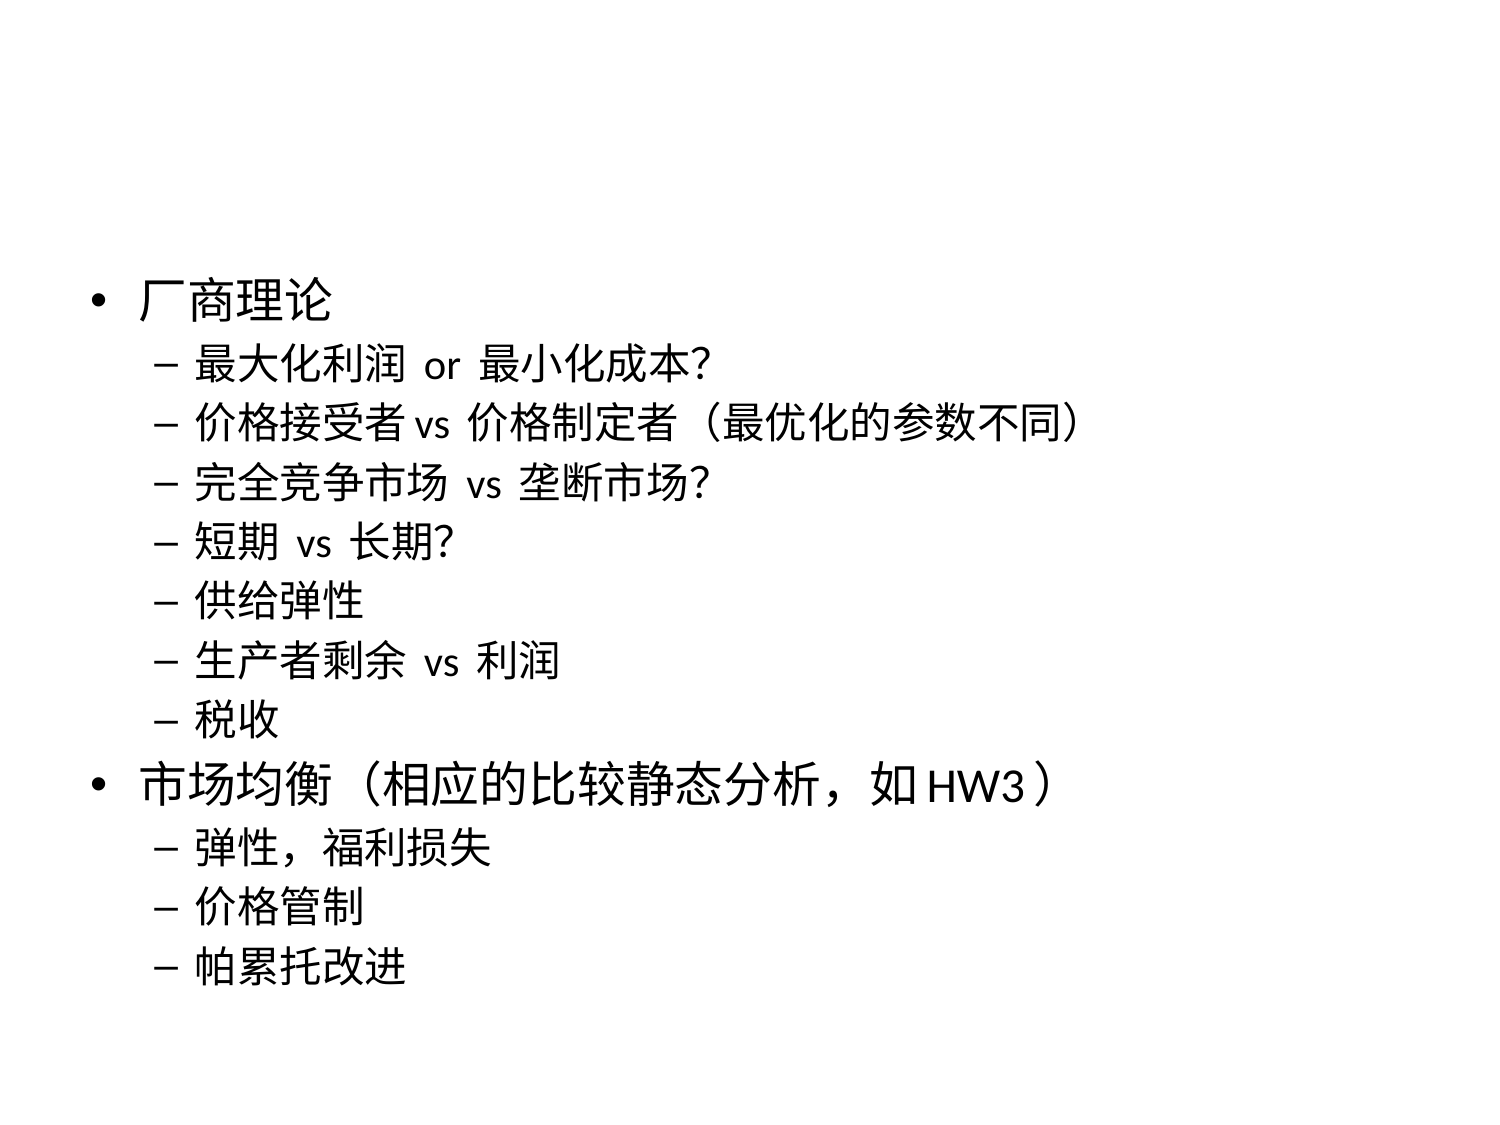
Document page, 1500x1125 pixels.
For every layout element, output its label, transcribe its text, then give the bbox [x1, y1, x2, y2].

list 厂商理论 最大化利润 or 最小化成本？ 价格接受者vs 价格制定者（最优化的参数不同） 完全竞争市场 vs 垄断市场？ 短期 vs 长期？ 供给弹性 生产者剩余 vs 利润 税收 市场均衡（相应的比较静态分析，如HW3） 弹性，福利损失 价格管制 帕累托改进 [75, 262, 1425, 1005]
